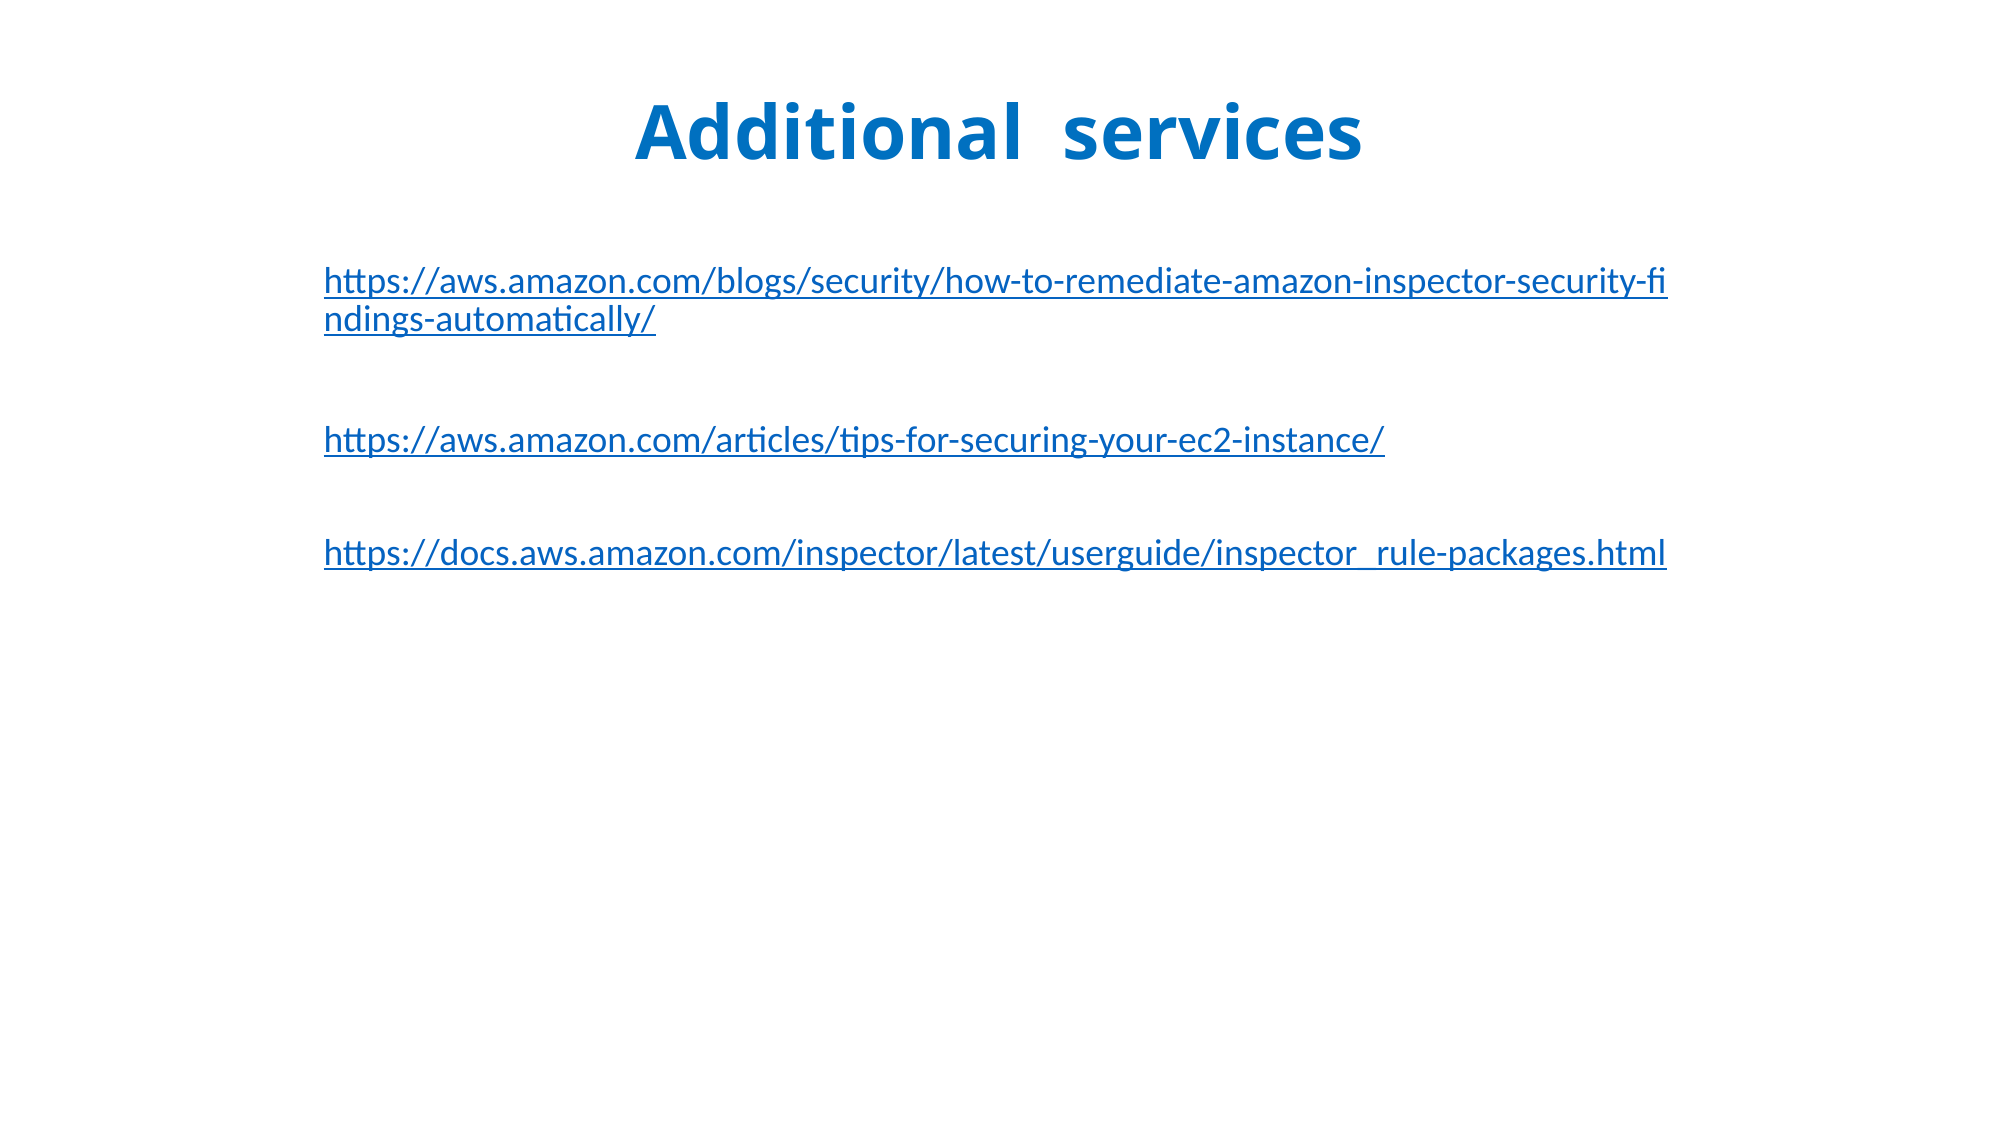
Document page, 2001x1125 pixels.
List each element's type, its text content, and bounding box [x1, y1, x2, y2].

text_box https://aws.amazon.com/blogs/security/how-to-remediate-amazon-inspector-security-findings-automatically/ [308, 249, 1691, 309]
text_box https://aws.amazon.com/articles/tips-for-securing-your-ec2-instance/ [308, 407, 1701, 468]
text_box https://docs.aws.amazon.com/inspector/latest/userguide/inspector_rule-packages.html [308, 520, 1776, 581]
text_box Additional services [620, 76, 1380, 182]
